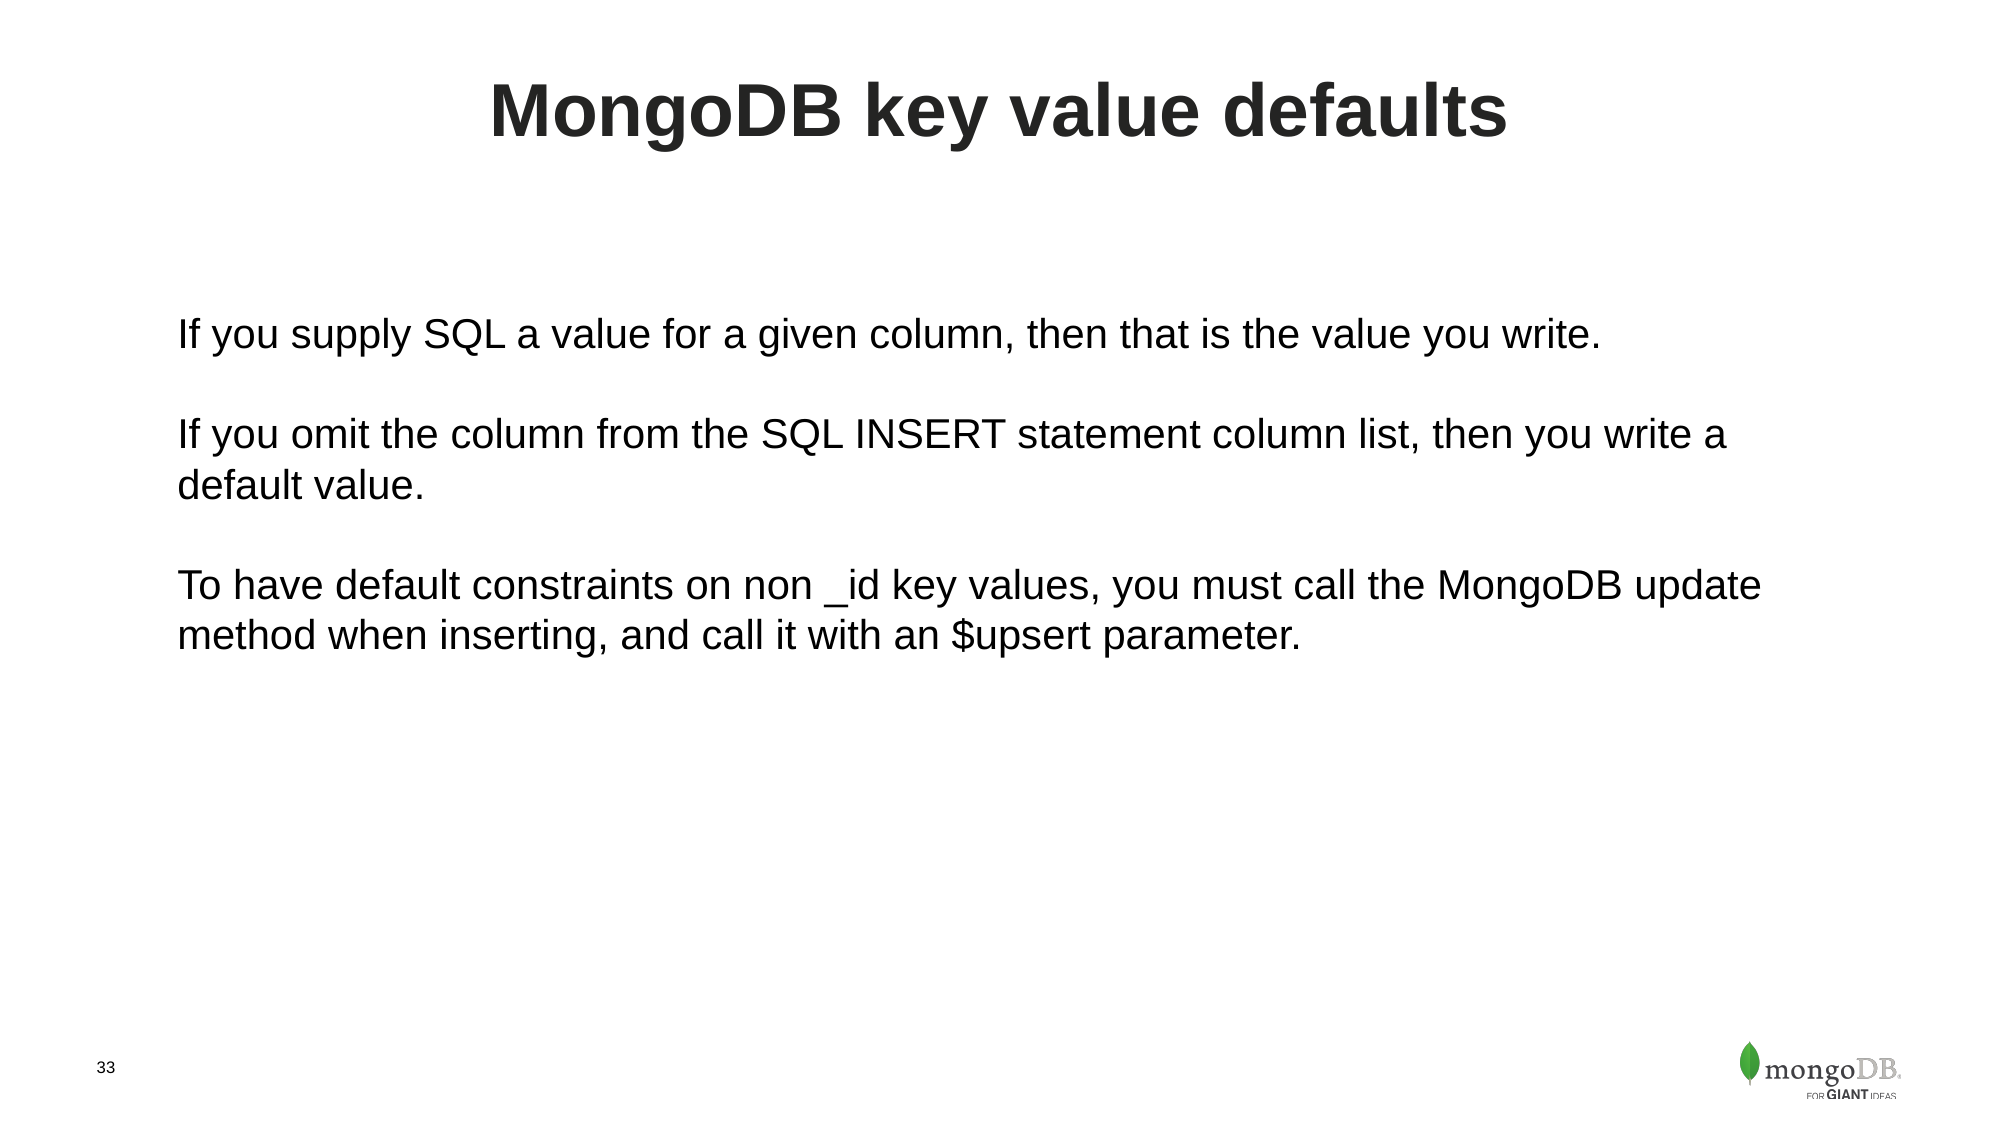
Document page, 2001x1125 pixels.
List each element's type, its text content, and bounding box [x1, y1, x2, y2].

picture [1740, 1041, 1901, 1099]
title MongoDB key value defaults [24, 12, 1975, 200]
text_box If you supply SQL a value for a given column, then that is the value you write. If you omit the column from the SQL INSERT statement column list, then you write a default value. To have default constraints on non _id key values, you must call the MongoDB update method when inserting, and call it with an $upsert parameter. [162, 299, 1825, 715]
